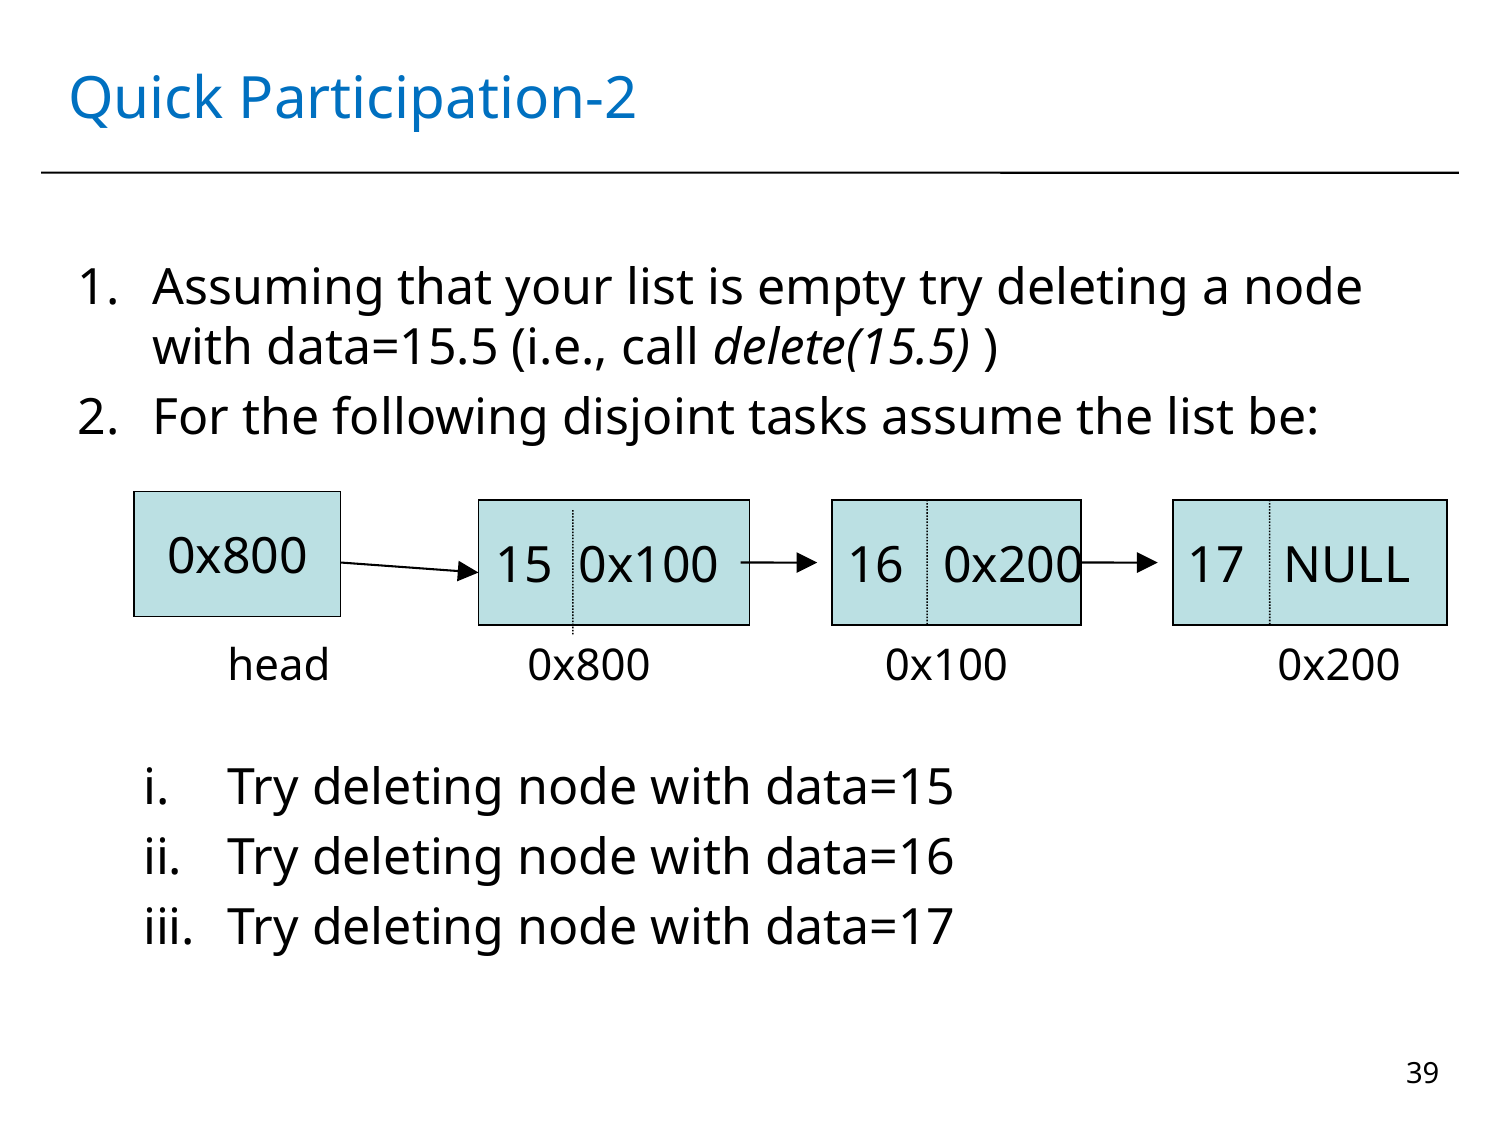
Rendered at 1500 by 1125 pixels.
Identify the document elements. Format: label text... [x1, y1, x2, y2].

text_box 17 NULL [1172, 500, 1447, 625]
text_box 0x800 [133, 491, 341, 617]
text_box [1081, 552, 1158, 573]
text_box 16 0x200 [832, 500, 1082, 625]
text_box 15 0x100 [478, 500, 750, 625]
title Quick Participation-2 [52, 30, 1448, 159]
text_box [341, 560, 479, 582]
list Assuming that your list is empty try deleting a node with data=15.5 (i.e., call delete(15.5) ) For the following disjoint tasks assume the list be: head 0x800 0x100 0x200 Try deleting node with data=15 Try deleting node with data=16 Try deleting node with data=17 [52, 184, 1448, 1024]
slide_number 39 [1104, 1046, 1455, 1125]
text_box [740, 552, 818, 573]
